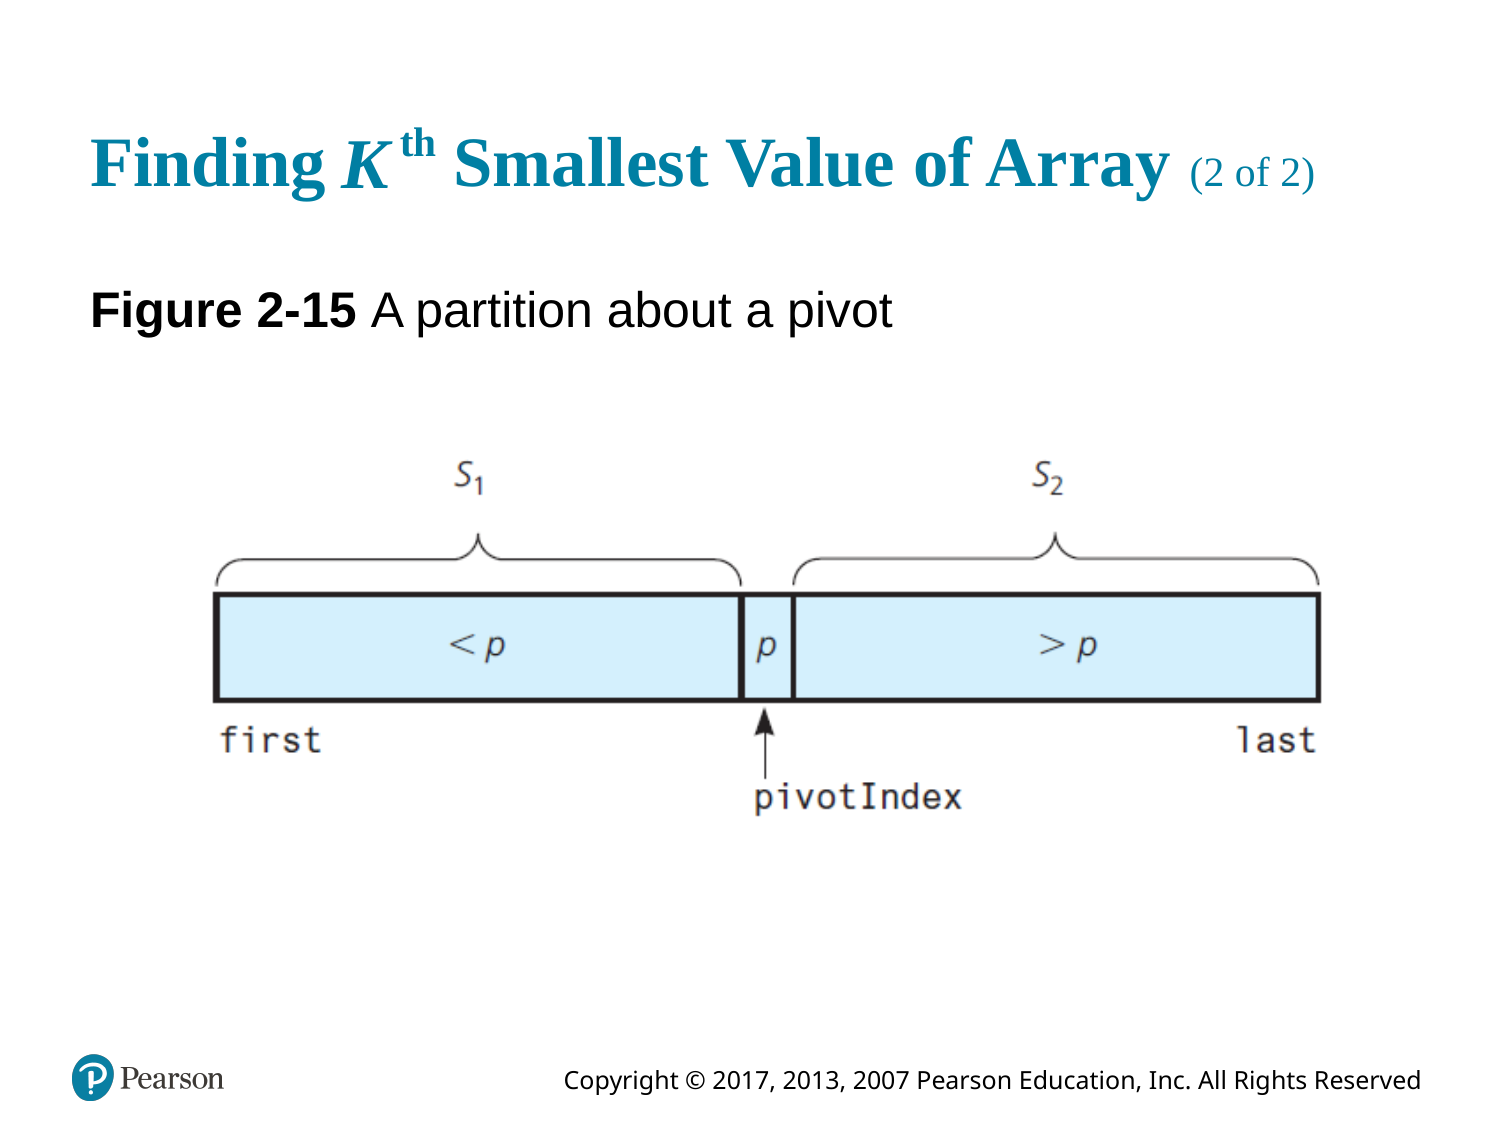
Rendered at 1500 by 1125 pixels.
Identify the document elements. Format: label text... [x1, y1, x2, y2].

picture [98, 1054, 224, 1101]
picture [168, 442, 1345, 828]
list Figure 2-15 A partition about a pivot [75, 262, 1425, 342]
picture [72, 1054, 88, 1070]
picture [72, 1087, 83, 1101]
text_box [327, 111, 453, 201]
title Finding K th Smallest Value of Array (2 of 2) [75, 35, 1425, 216]
picture [80, 1063, 106, 1088]
